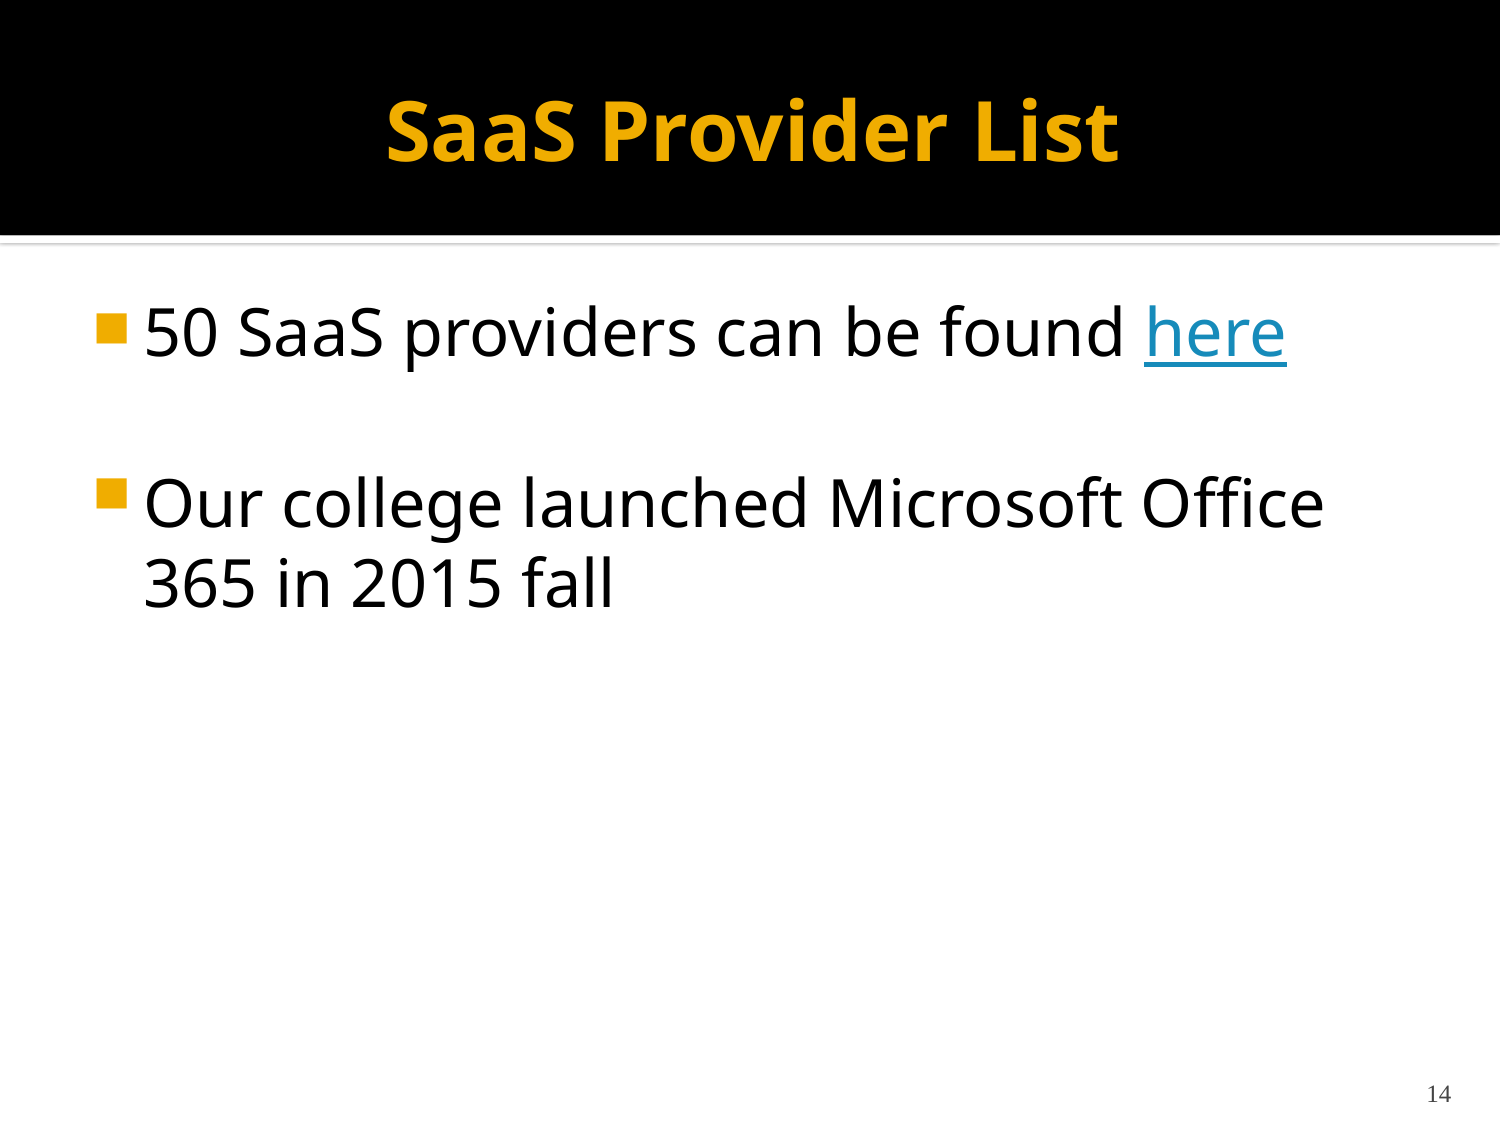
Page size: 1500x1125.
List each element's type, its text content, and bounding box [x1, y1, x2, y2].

list 50 SaaS providers can be found here Our college launched Microsoft Office 365 in 2015 fall [62, 275, 1450, 1050]
title SaaS Provider List [75, 25, 1425, 231]
slide_number 14 [1345, 1062, 1467, 1108]
